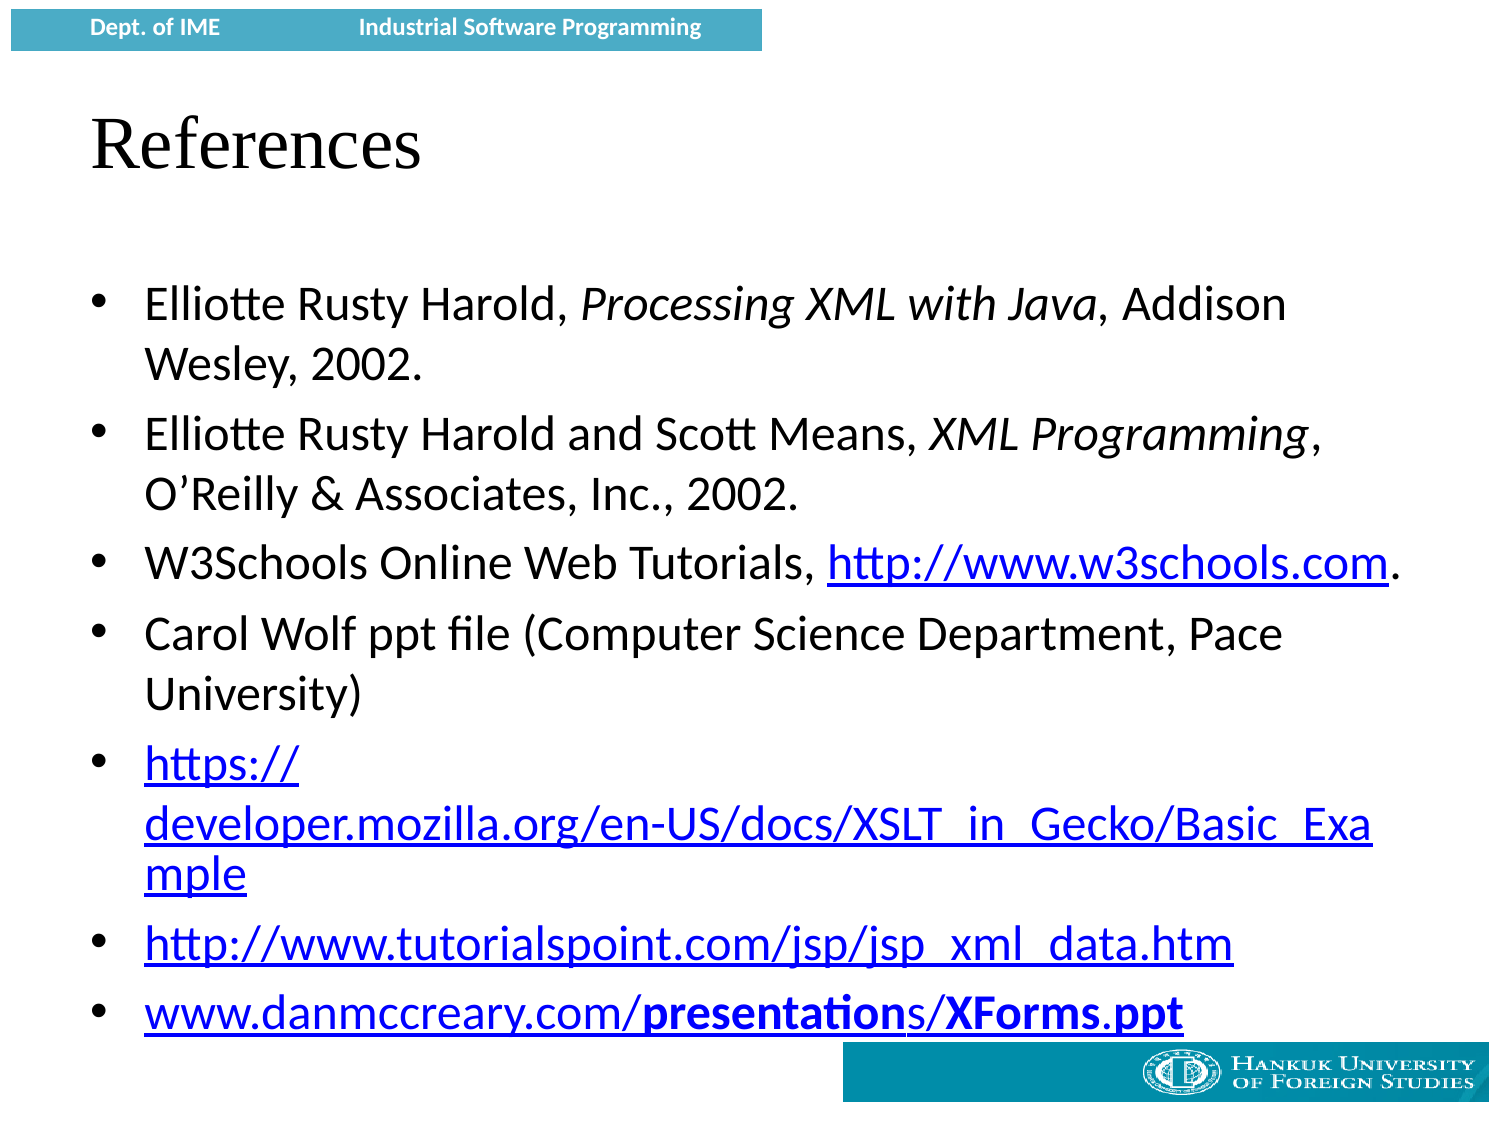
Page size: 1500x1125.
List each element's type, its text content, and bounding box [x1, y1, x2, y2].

list Elliotte Rusty Harold, Processing XML with Java, Addison Wesley, 2002. Elliotte Rusty Harold and Scott Means, XML Programming, O’Reilly & Associates, Inc., 2002. W3Schools Online Web Tutorials, http://www.w3schools.com. Carol Wolf ppt file (Computer Science Department, Pace University) https://developer.mozilla.org/en-US/docs/XSLT_in_Gecko/Basic_Example http://www.tutorialspoint.com/jsp/jsp_xml_data.htm www.danmccreary.com/presentations/XForms.ppt [75, 262, 1425, 1005]
title References [75, 45, 1425, 233]
picture [843, 1042, 1489, 1102]
